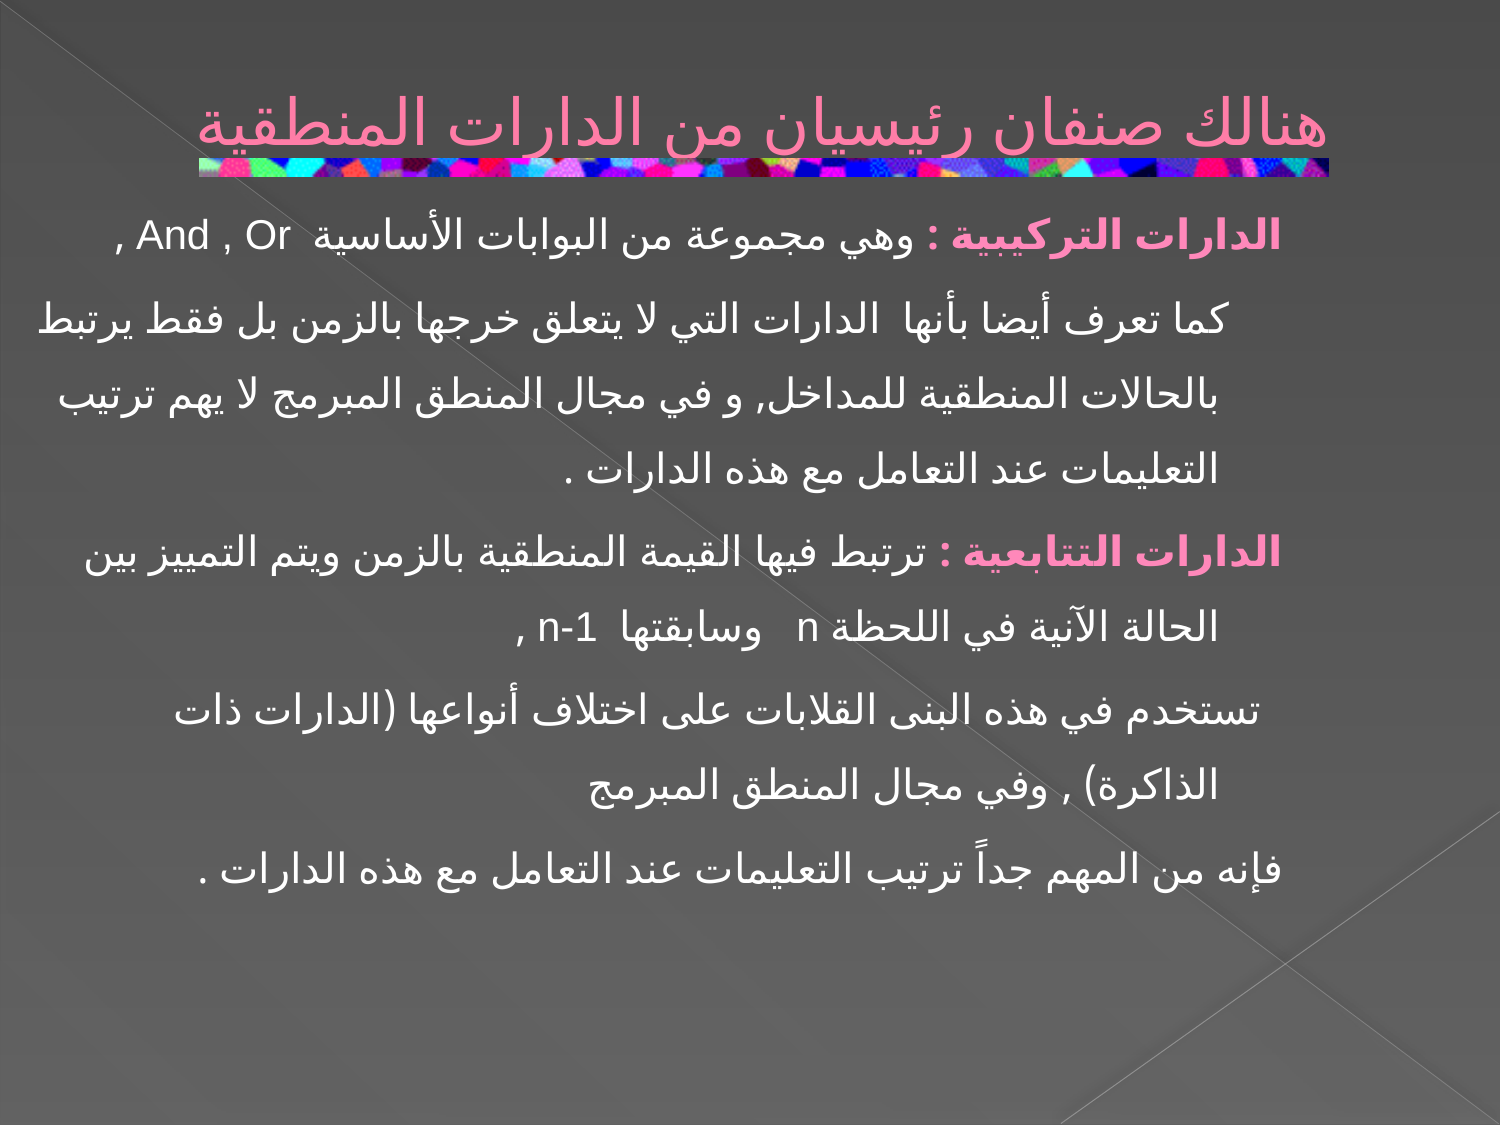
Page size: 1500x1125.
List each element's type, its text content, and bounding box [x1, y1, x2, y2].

picture [1007, 158, 1024, 168]
list الدارات التركيبية : وهي مجموعة من البوابات الأساسية And , Or , كما تعرف أيضا بأنها الدارات التي لا يتعلق خرجها بالزمن بل فقط يرتبط بالحالات المنطقية للمداخل, و في مجال المنطق المبرمج لا يهم ترتيب التعليمات عند التعامل مع هذه الدارات . الدارات التتابعية : ترتبط فيها القيمة المنطقية بالزمن ويتم التمييز بين الحالة الآنية في اللحظة n وسابقتها n-1 , تستخدم في هذه البنى القلابات على اختلاف أنواعها (الدارات ذات الذاكرة) , وفي مجال المنطق المبرمج فإنه من المهم جداً ترتيب التعليمات عند التعامل مع هذه الدارات . [0, 175, 1309, 983]
picture [198, 158, 1330, 177]
title هنالك صنفان رئيسيان من الدارات المنطقية [75, 43, 1425, 274]
